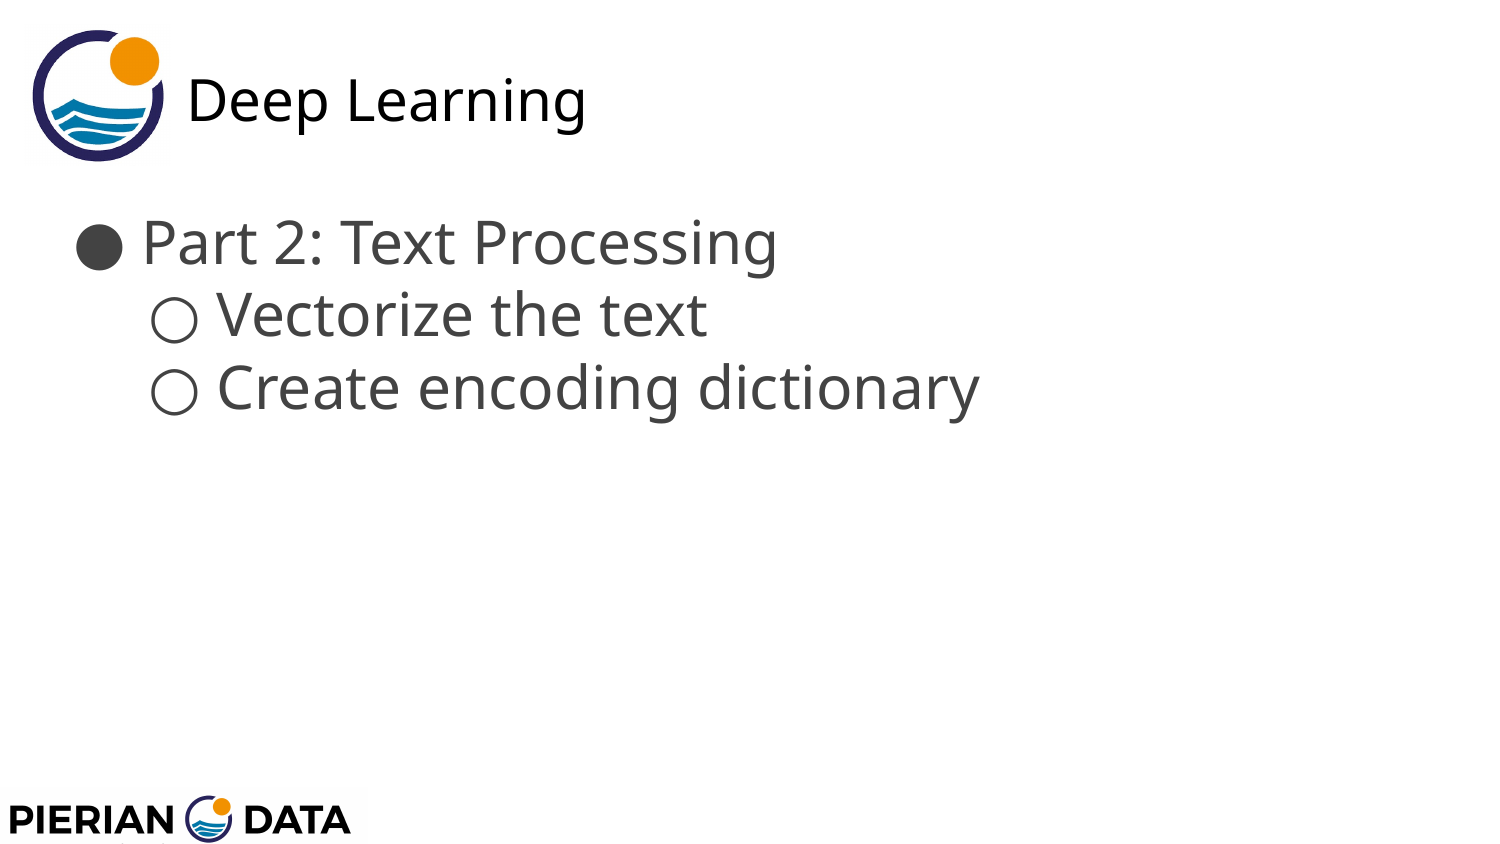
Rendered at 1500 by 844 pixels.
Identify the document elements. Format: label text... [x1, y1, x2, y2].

picture [0, 787, 368, 844]
picture [24, 24, 172, 167]
list Part 2: Text Processing Vectorize the text Create encoding dictionary [51, 189, 1476, 750]
title Deep Learning [176, 48, 1449, 143]
